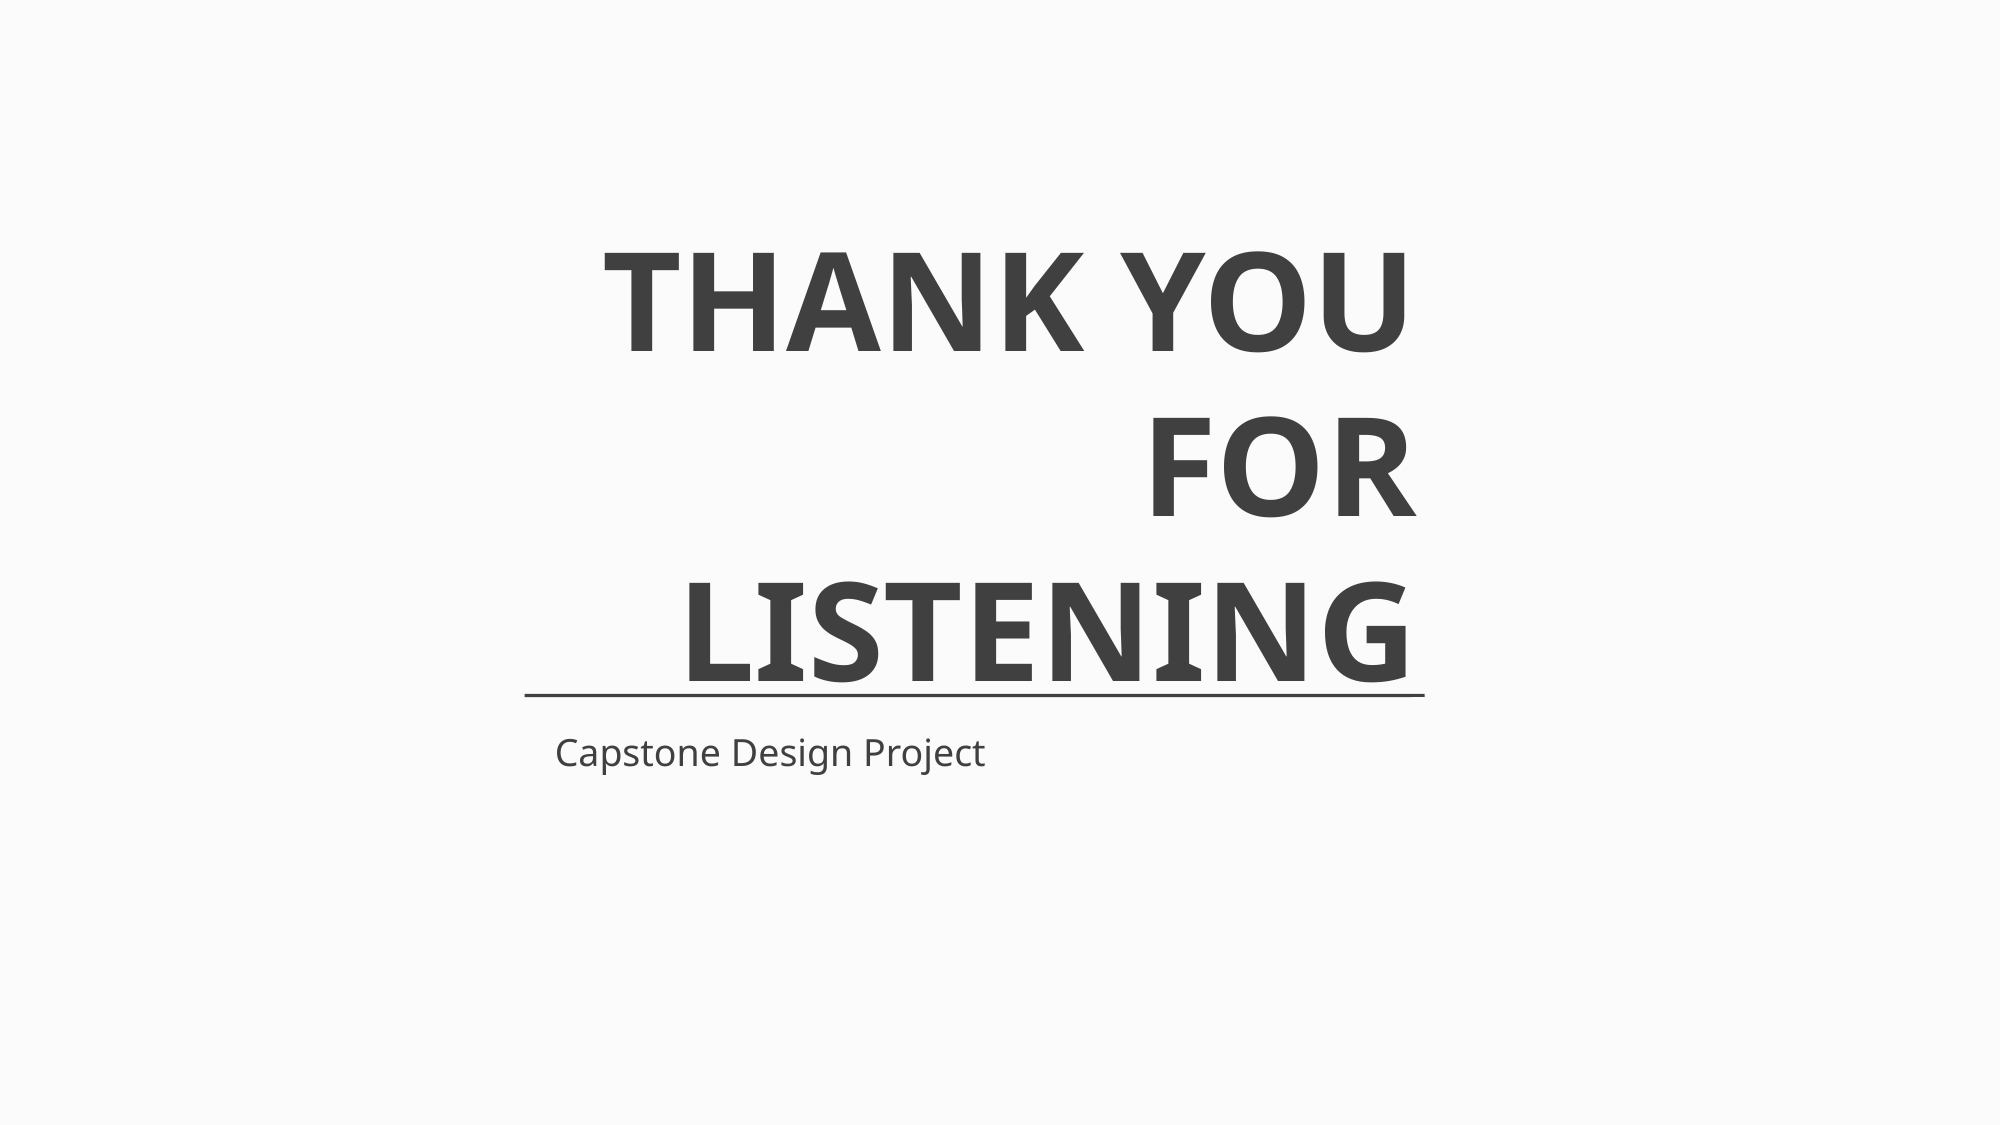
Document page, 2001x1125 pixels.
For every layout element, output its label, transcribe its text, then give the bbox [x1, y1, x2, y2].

text_box Capstone Design Project [539, 721, 1433, 782]
text_box THANK YOU FOR LISTENING [539, 206, 1432, 717]
